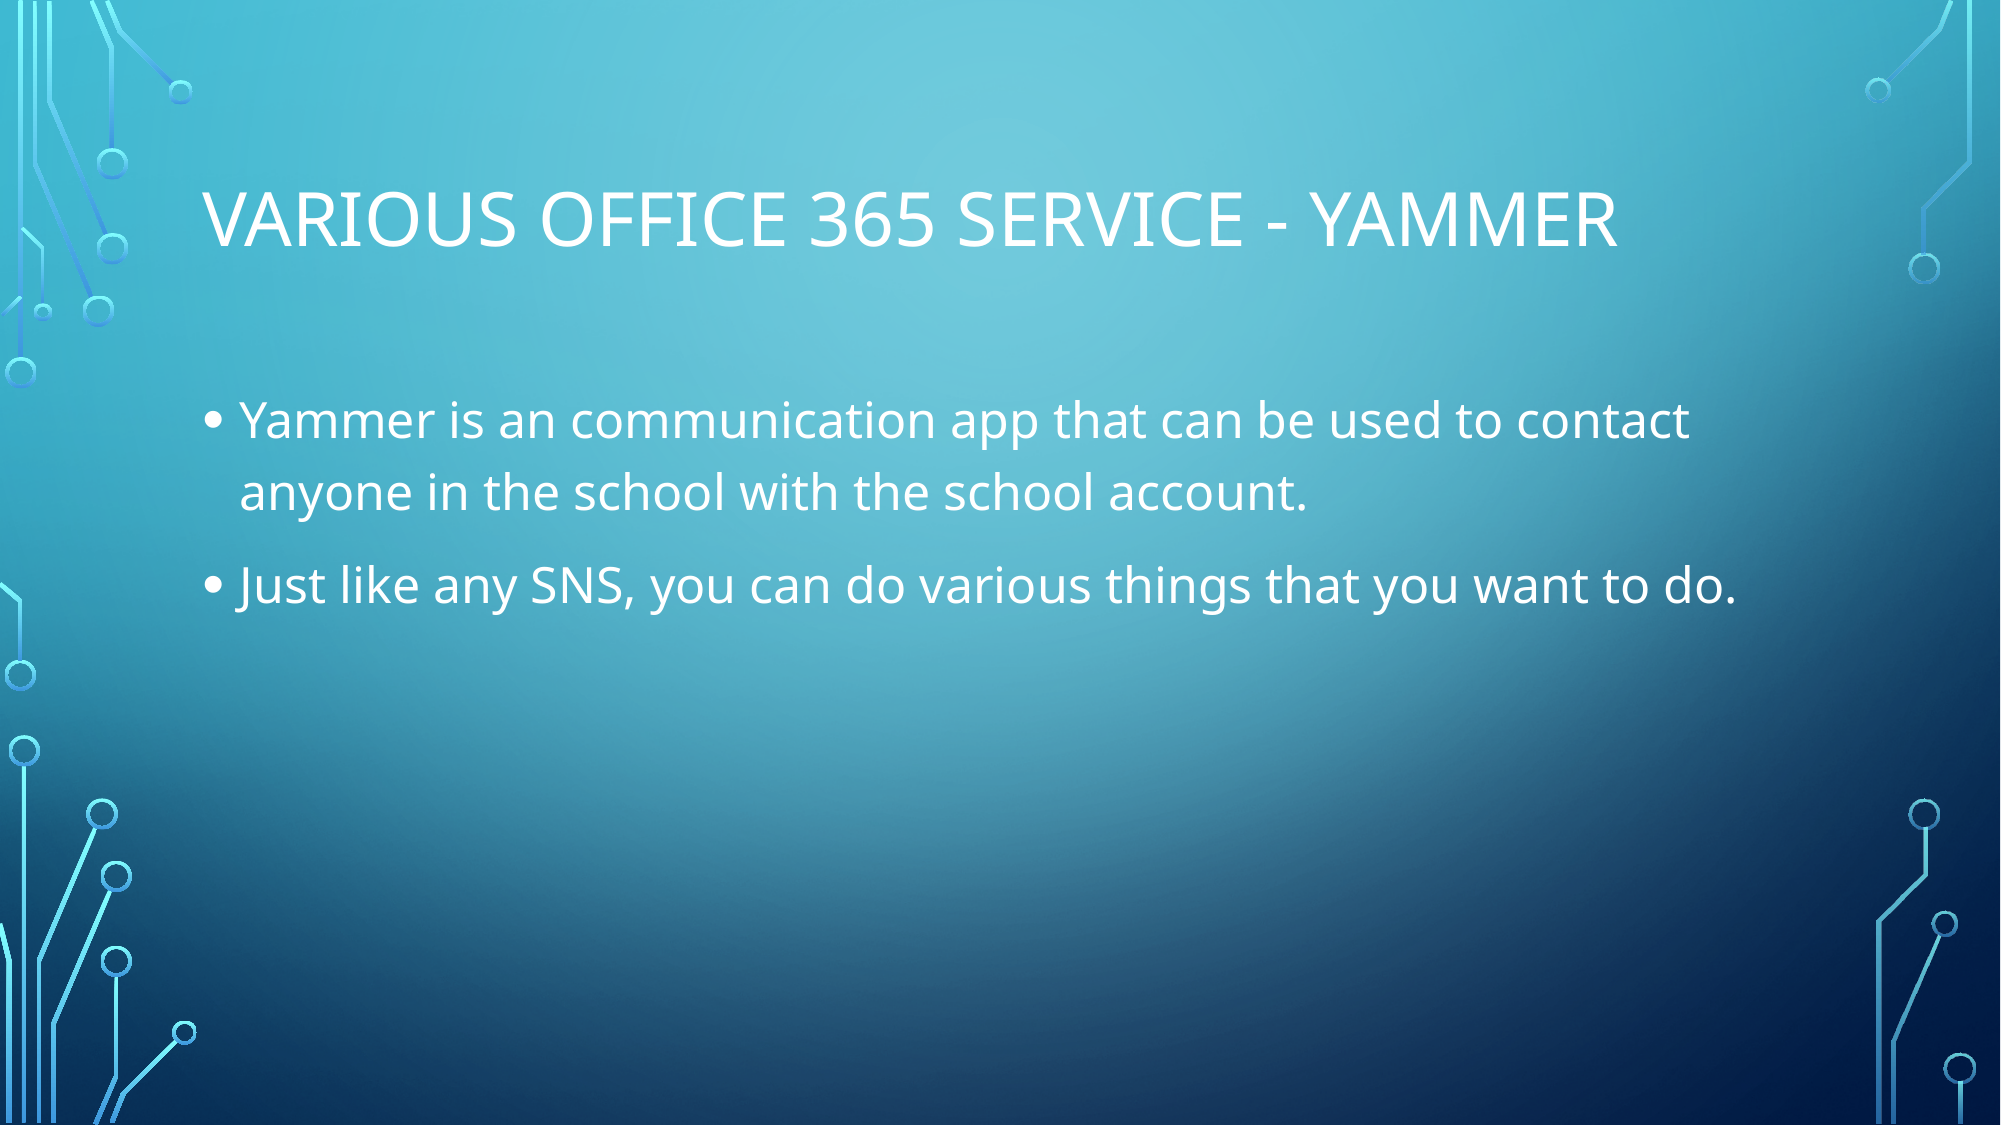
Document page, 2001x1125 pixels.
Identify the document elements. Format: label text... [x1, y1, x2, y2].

title Various office 365 service - yammer [187, 101, 1813, 344]
list Yammer is an communication app that can be used to contact anyone in the school with the school account. Just like any SNS, you can do various things that you want to do. [187, 369, 1813, 950]
